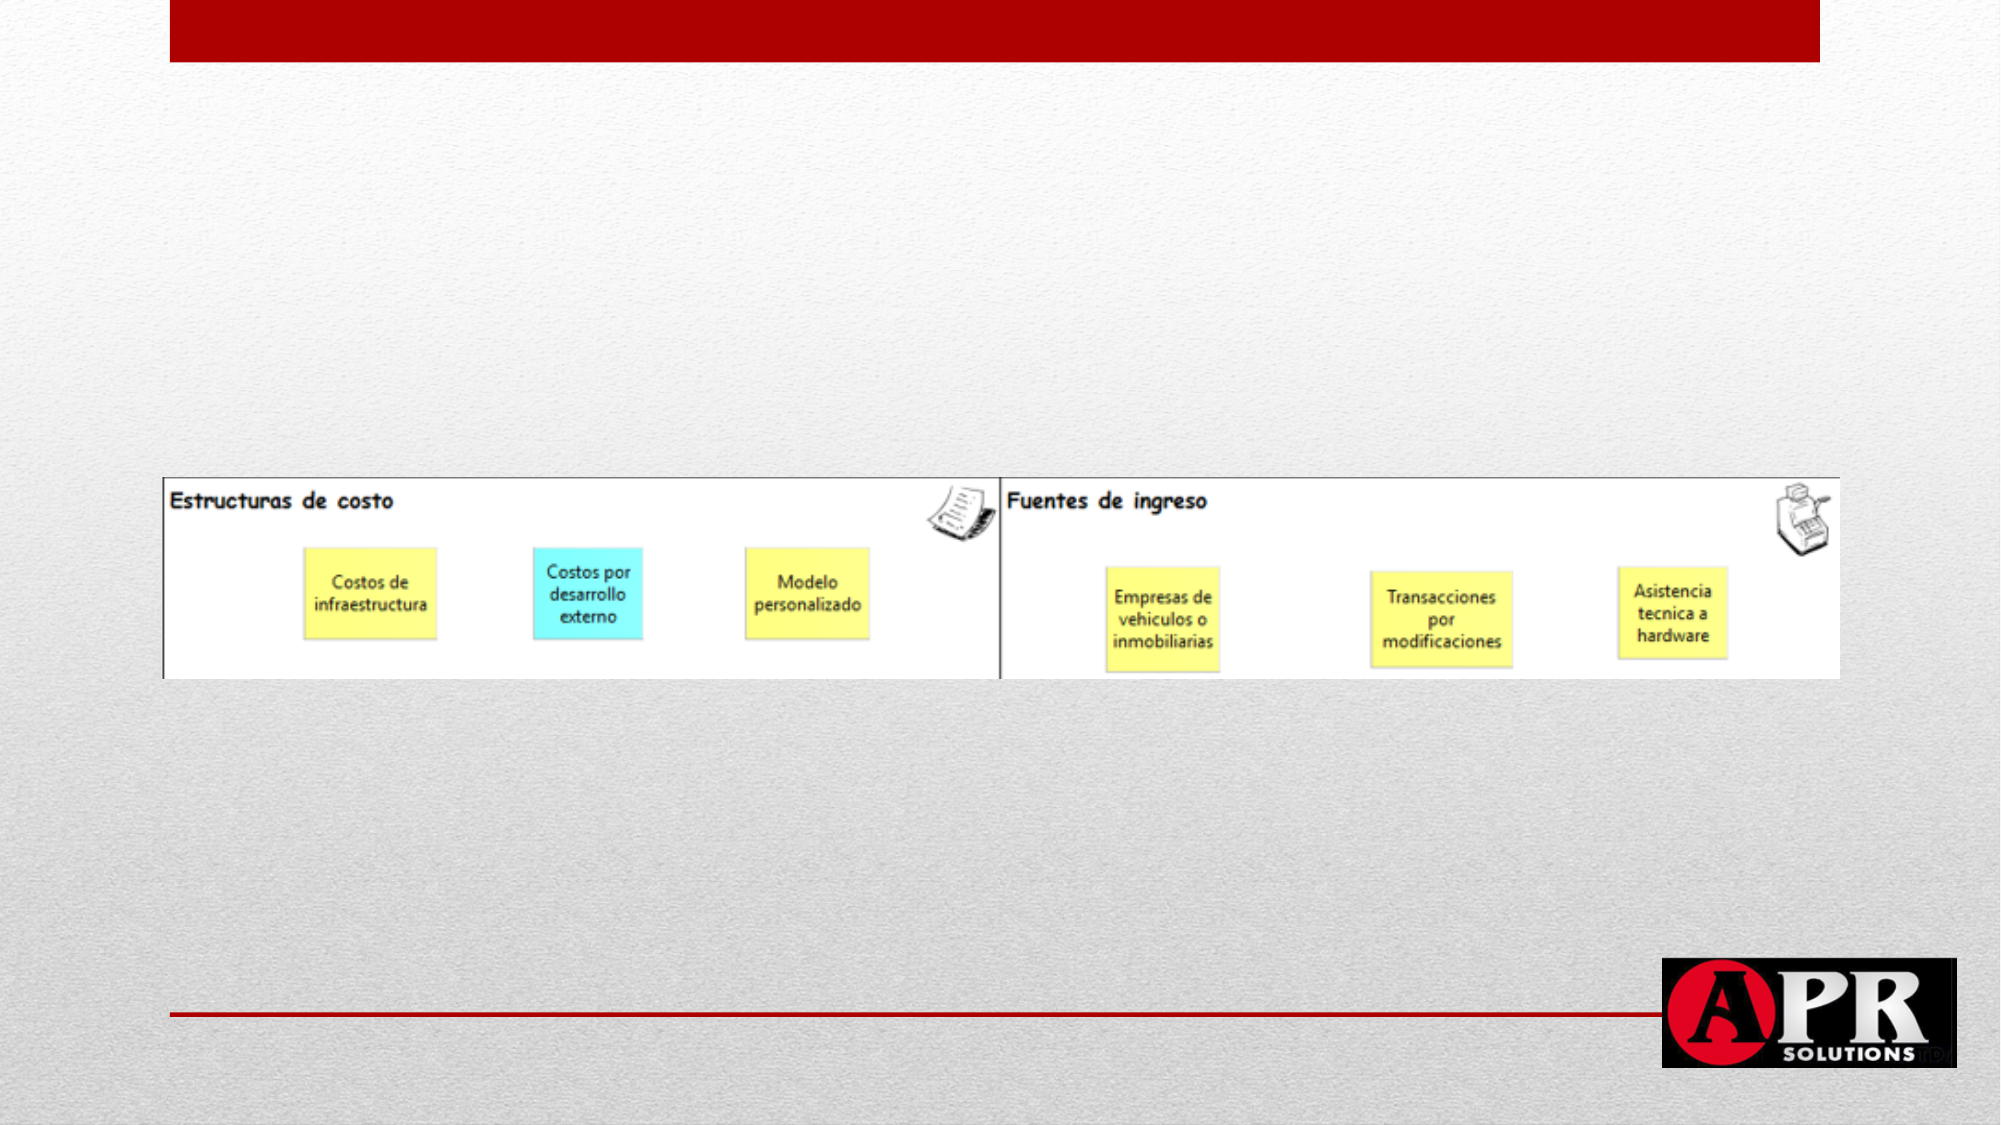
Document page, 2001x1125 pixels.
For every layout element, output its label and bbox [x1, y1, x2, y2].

picture [1661, 956, 1957, 1069]
picture [160, 476, 1841, 679]
